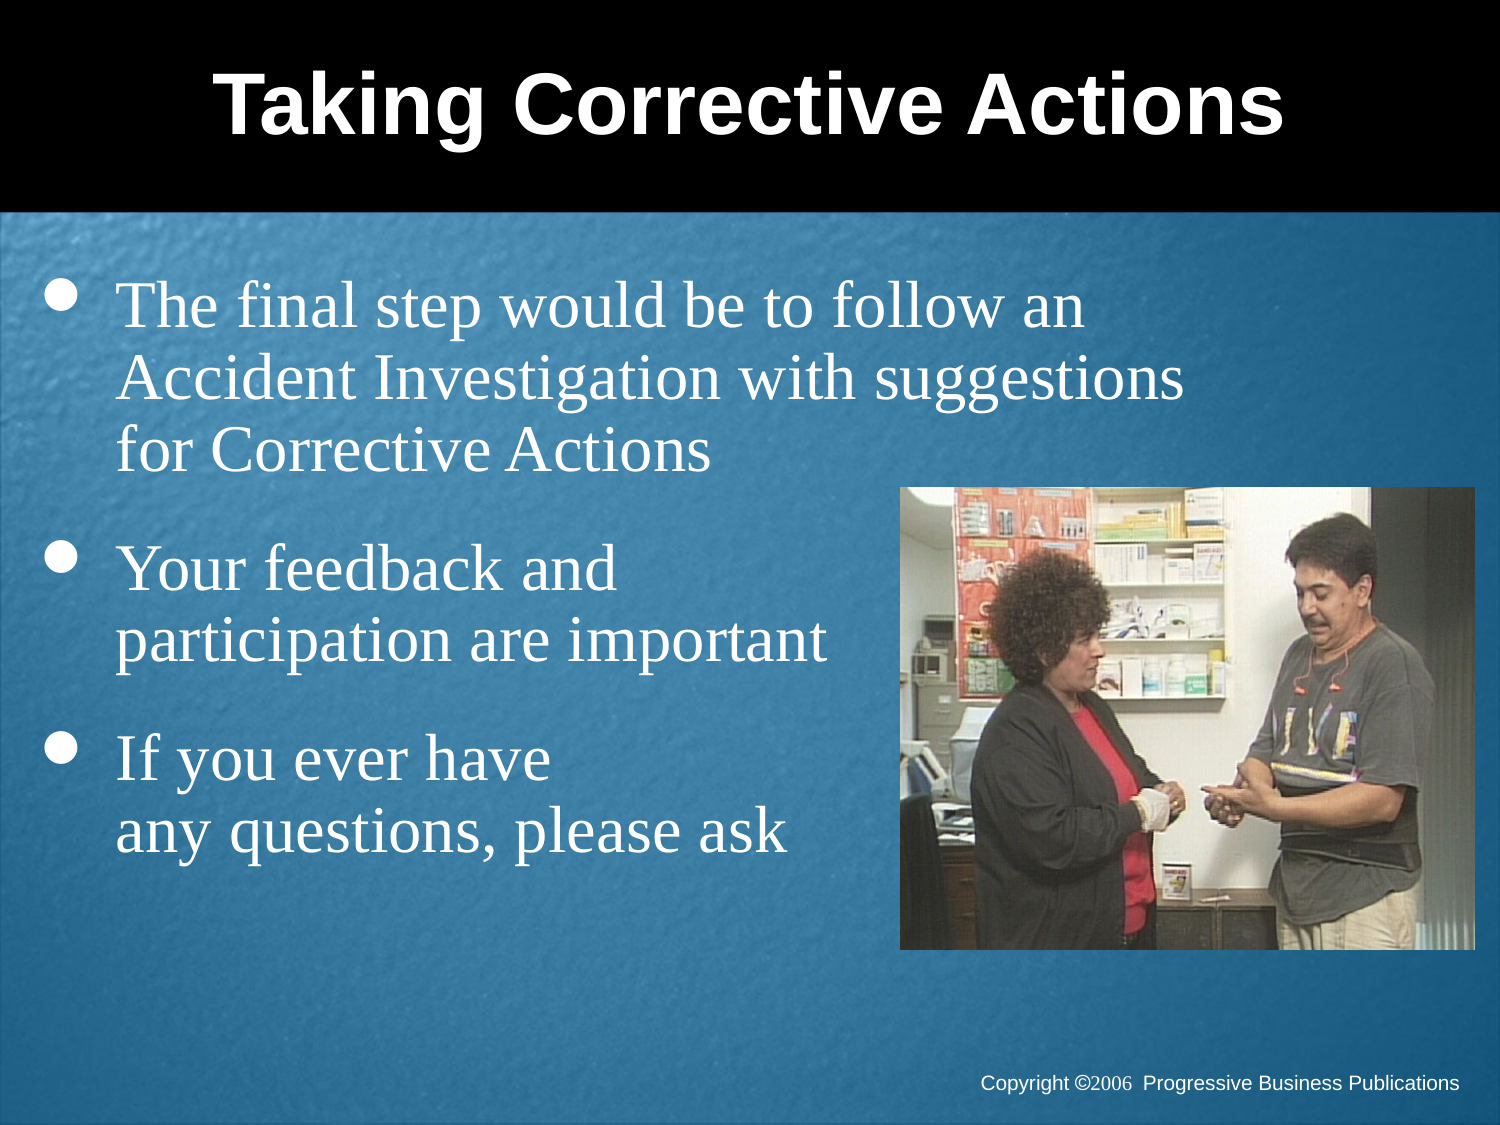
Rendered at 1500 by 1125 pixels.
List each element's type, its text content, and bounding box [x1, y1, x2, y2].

title Taking Corrective Actions [0, 0, 1500, 213]
footer Copyright ã2006 Progressive Business Publications [437, 1062, 1476, 1101]
list The final step would be to follow an Accident Investigation with suggestions for Corrective Actions Your feedback and participation are important If you ever have any questions, please ask [24, 262, 1375, 1063]
picture [0, 213, 1500, 1125]
